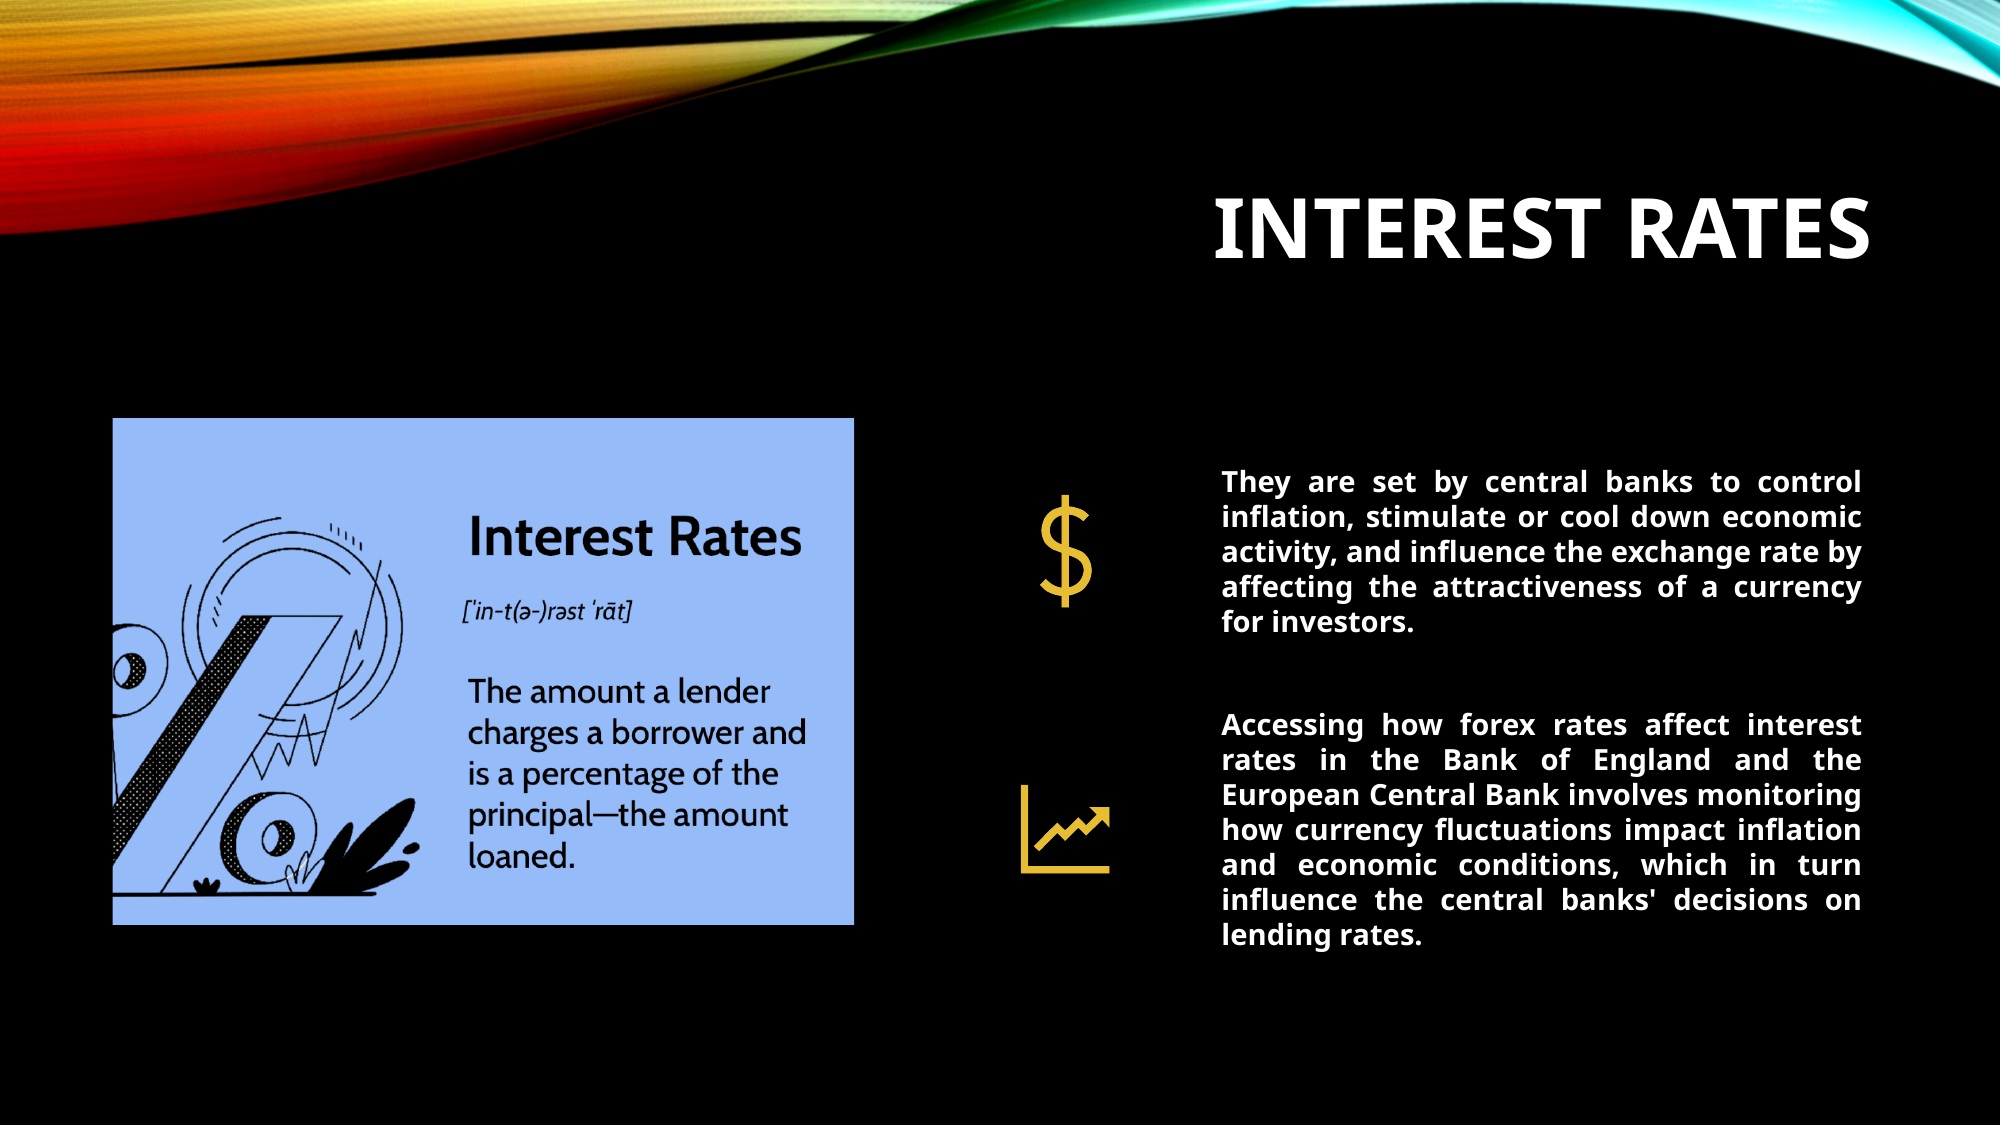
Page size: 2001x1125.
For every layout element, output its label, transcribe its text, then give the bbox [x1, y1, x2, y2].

picture [112, 417, 855, 925]
picture [0, 0, 2000, 237]
title Interest rates [474, 125, 1888, 338]
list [933, 359, 1888, 1021]
